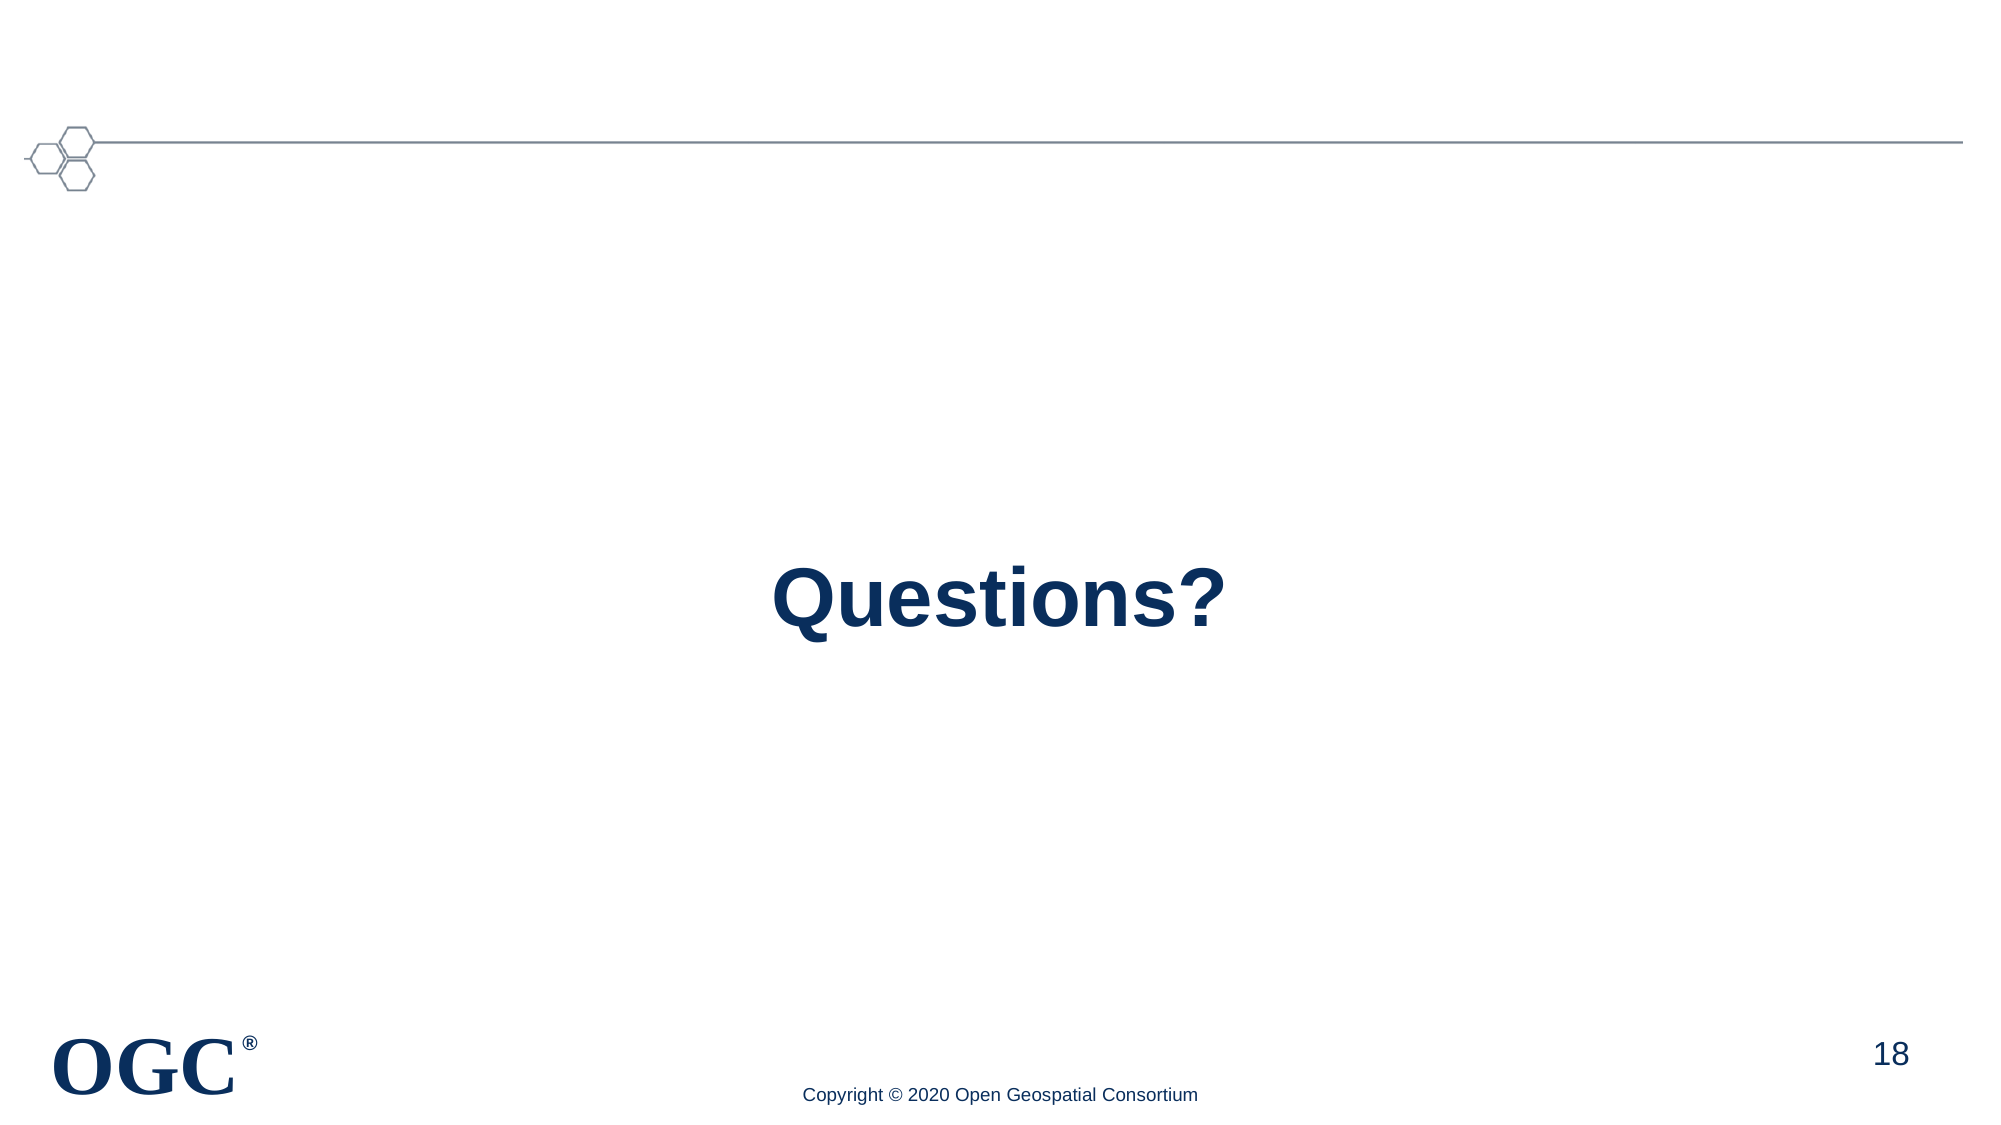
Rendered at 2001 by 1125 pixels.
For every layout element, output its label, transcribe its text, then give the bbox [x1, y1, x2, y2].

text_box 18 [1612, 1025, 1925, 1063]
footer Copyright © 2020 Open Geospatial Consortium [650, 1074, 1351, 1113]
title Questions? [150, 488, 1851, 712]
picture [24, 125, 1963, 192]
